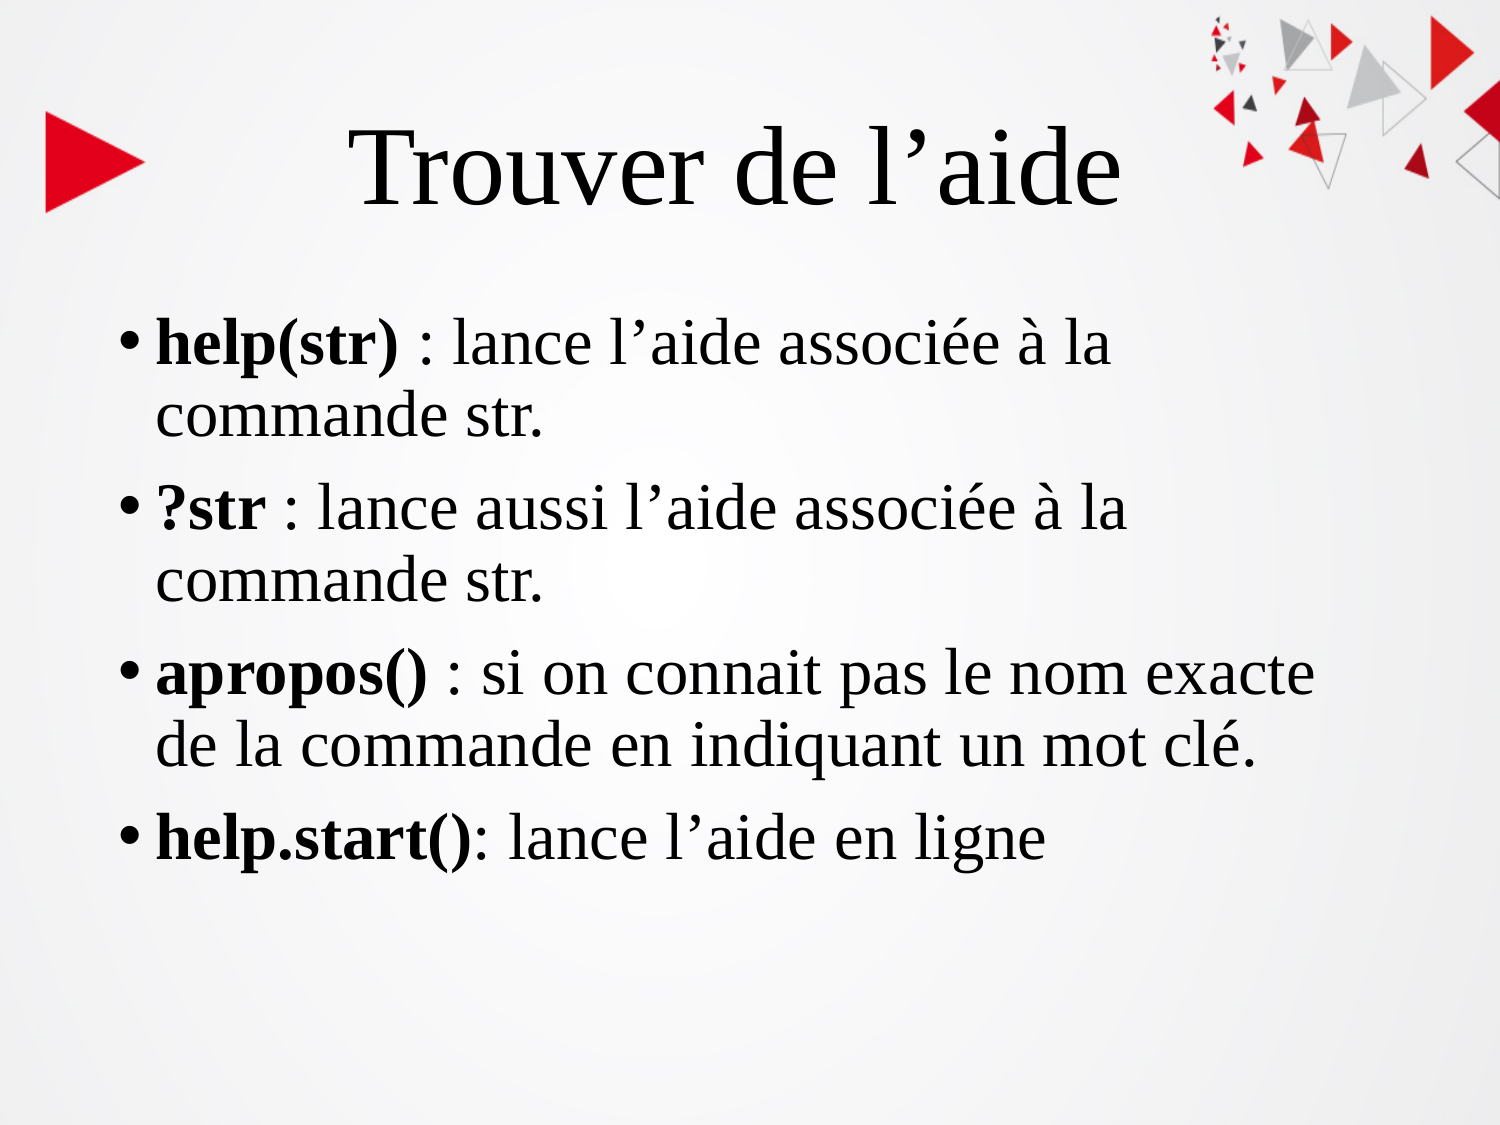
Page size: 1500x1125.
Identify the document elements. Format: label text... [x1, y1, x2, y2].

list help(str) : lance l’aide associée à la commande str. ?str : lance aussi l’aide associée à la commande str. apropos() : si on connait pas le nom exacte de la commande en indiquant un mot clé. help.start(): lance l’aide en ligne [103, 299, 1397, 1014]
picture [0, 0, 1500, 1125]
title Trouver de l’aide [103, 59, 1397, 278]
